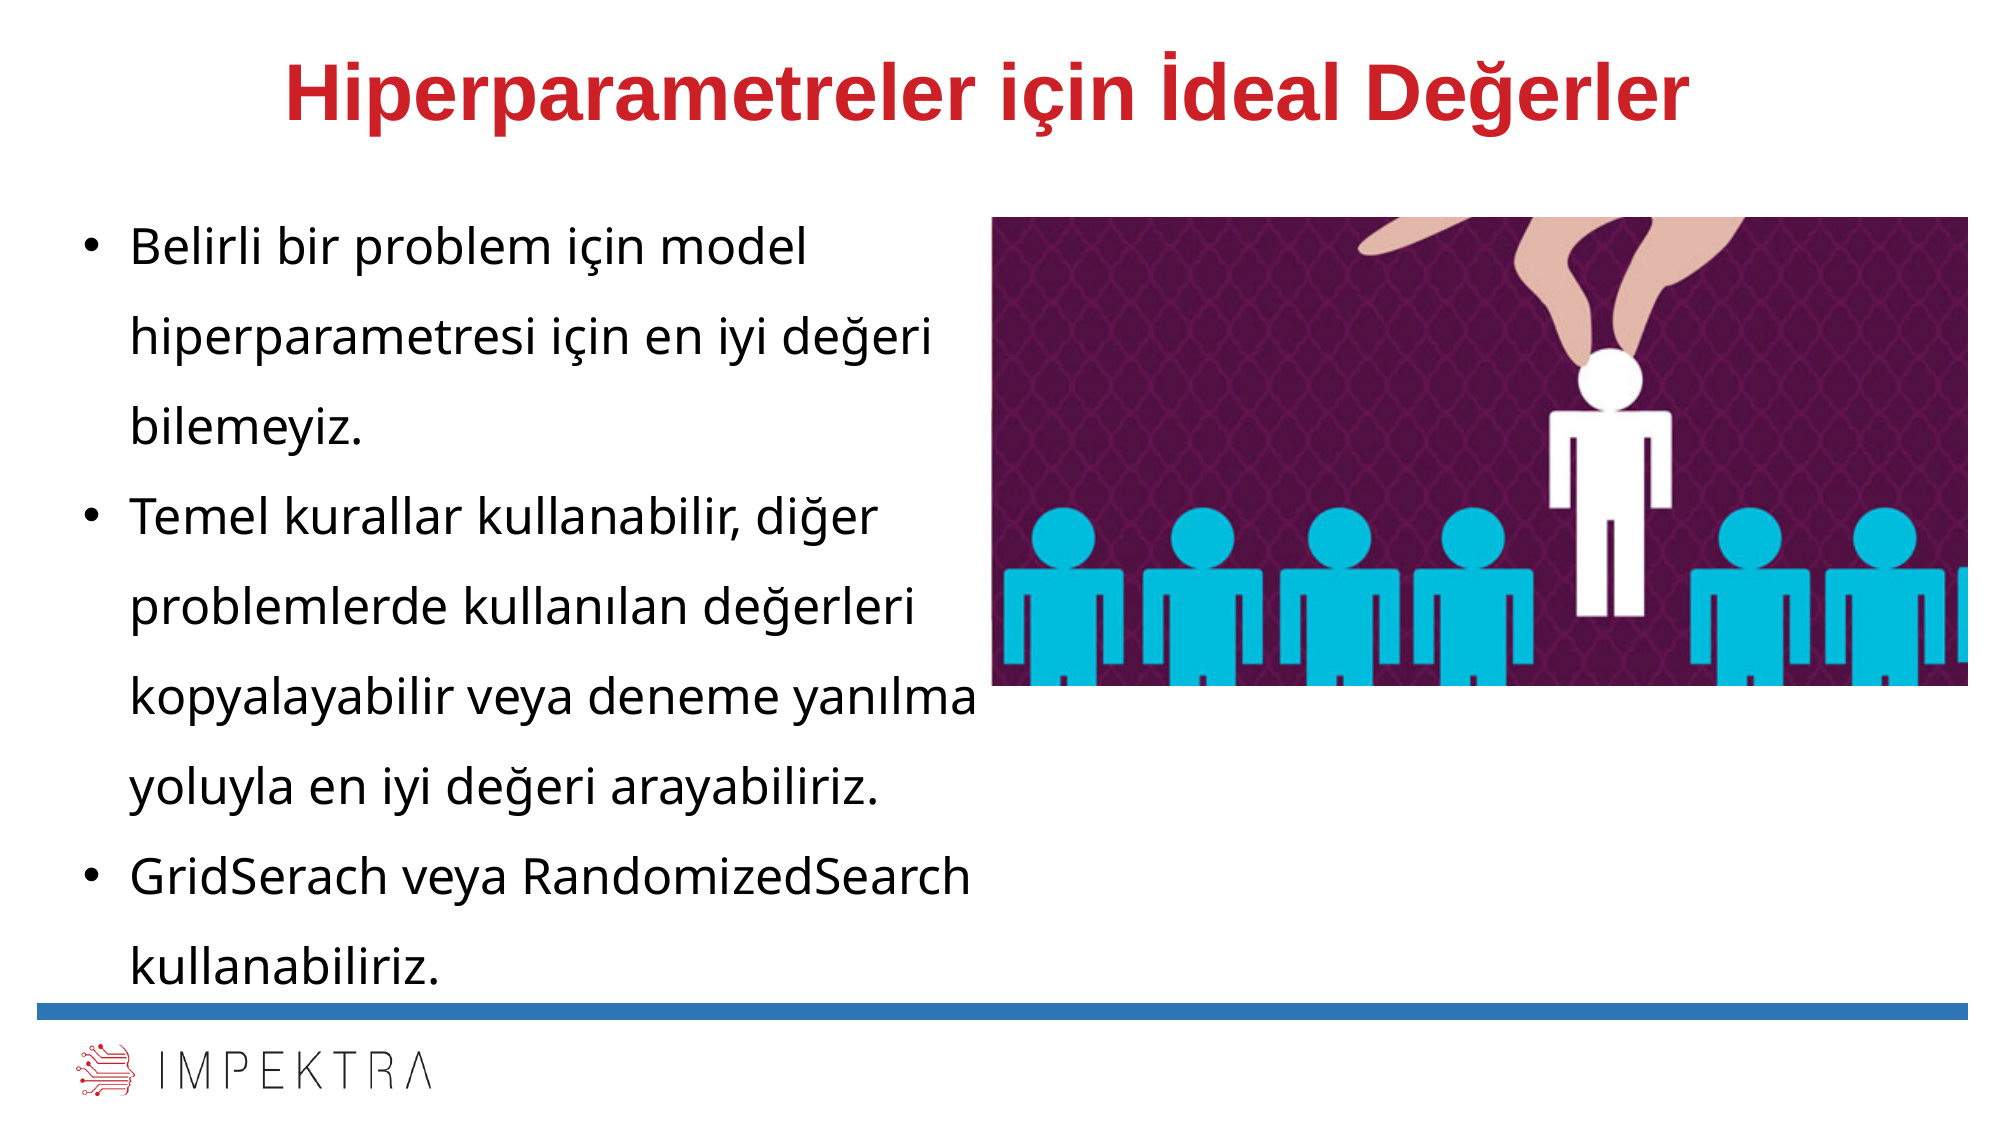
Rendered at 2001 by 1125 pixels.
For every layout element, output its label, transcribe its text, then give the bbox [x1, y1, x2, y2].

picture [991, 217, 1968, 686]
picture [76, 1044, 431, 1096]
text_box Belirli bir problem için model hiperparametresi için en iyi değeri bilemeyiz. Temel kurallar kullanabilir, diğer problemlerde kullanılan değerleri kopyalayabilir veya deneme yanılma yoluyla en iyi değeri arayabiliriz. GridSerach veya RandomizedSearch kullanabiliriz. [68, 176, 1045, 1002]
title Hiperparametreler için İdeal Değerler [238, 34, 1739, 146]
